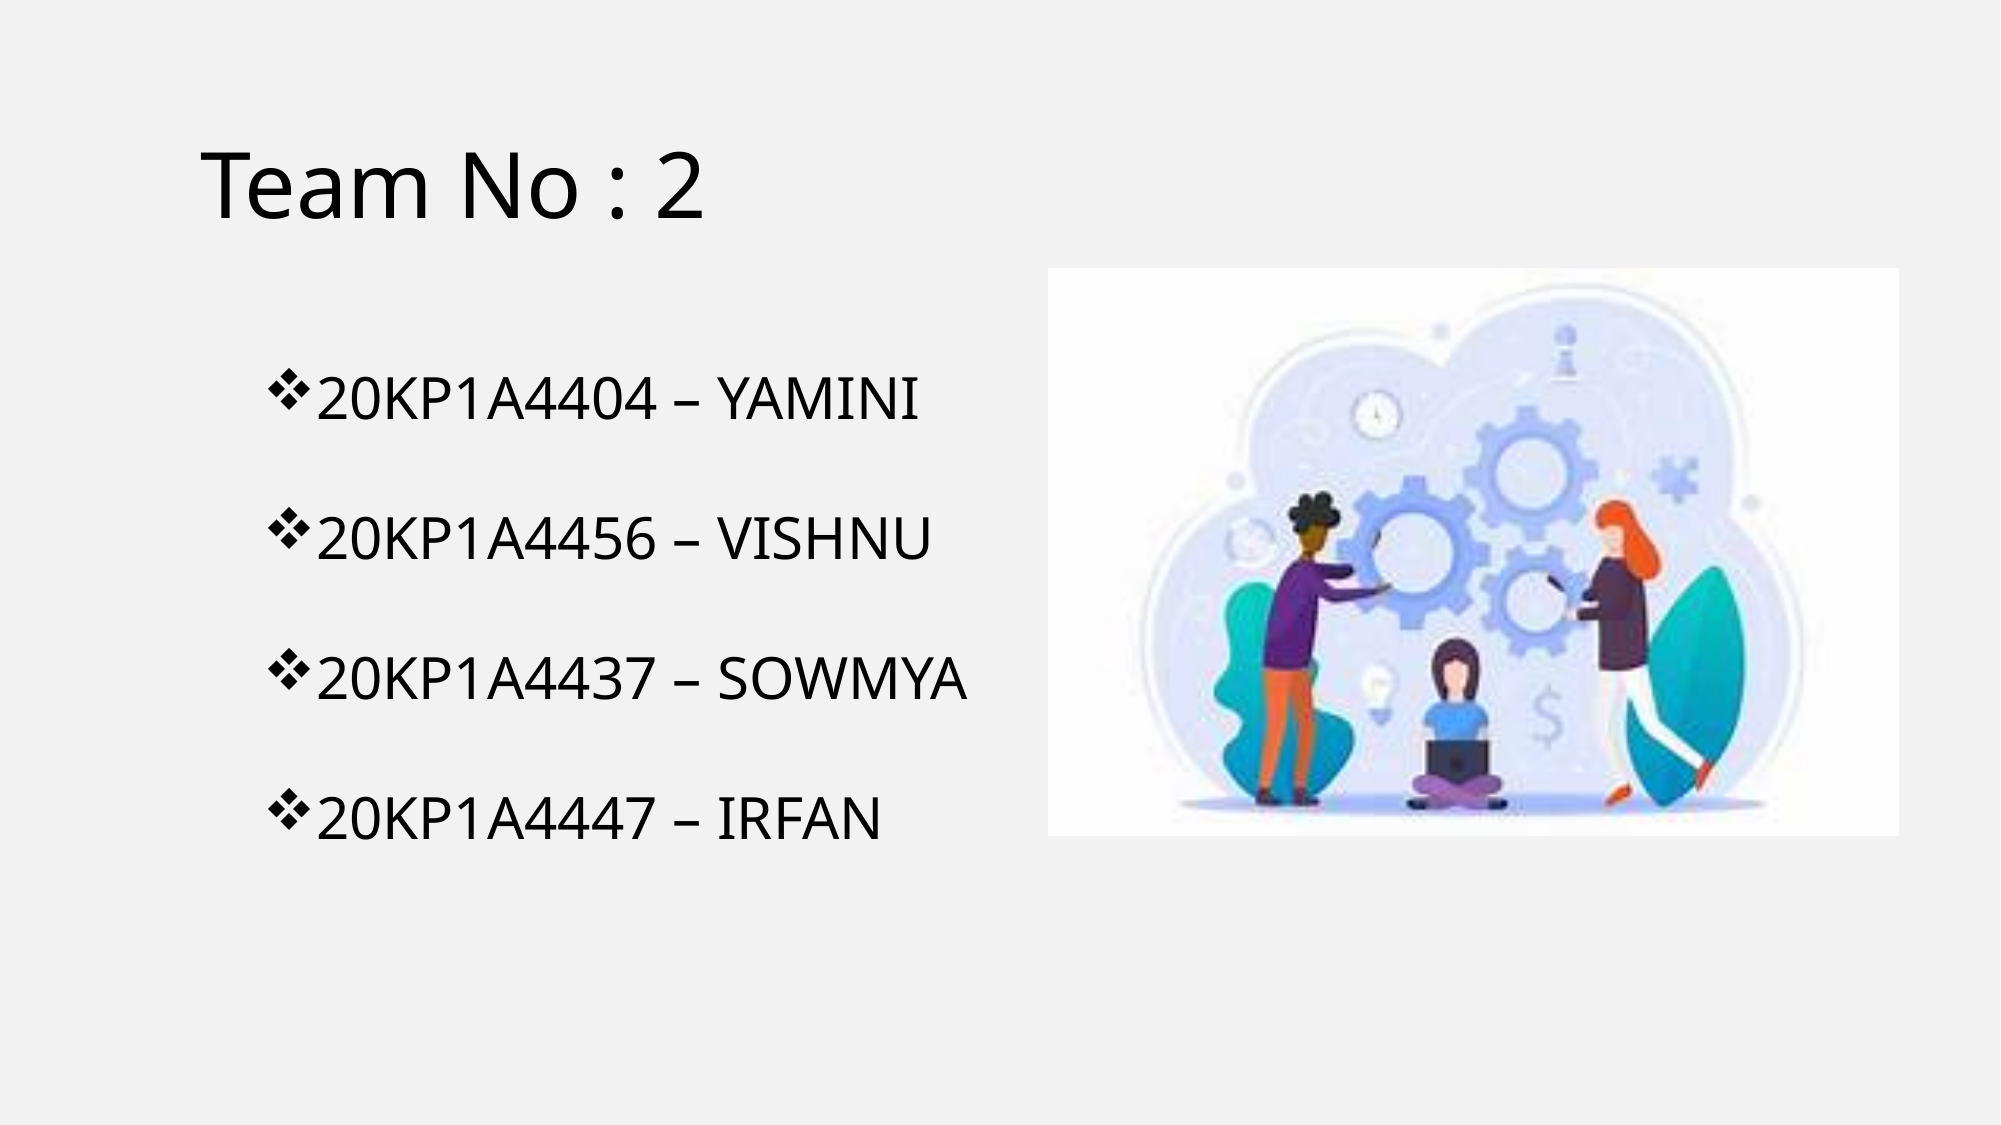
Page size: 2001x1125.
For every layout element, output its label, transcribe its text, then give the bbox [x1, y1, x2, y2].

text_box Team No : 2 [185, 119, 1905, 445]
text_box 20KP1A4404 – YAMINI 20KP1A4456 – VISHNU 20KP1A4437 – SOWMYA 20KP1A4447 – IRFAN [248, 283, 1144, 904]
picture [1048, 268, 1899, 836]
